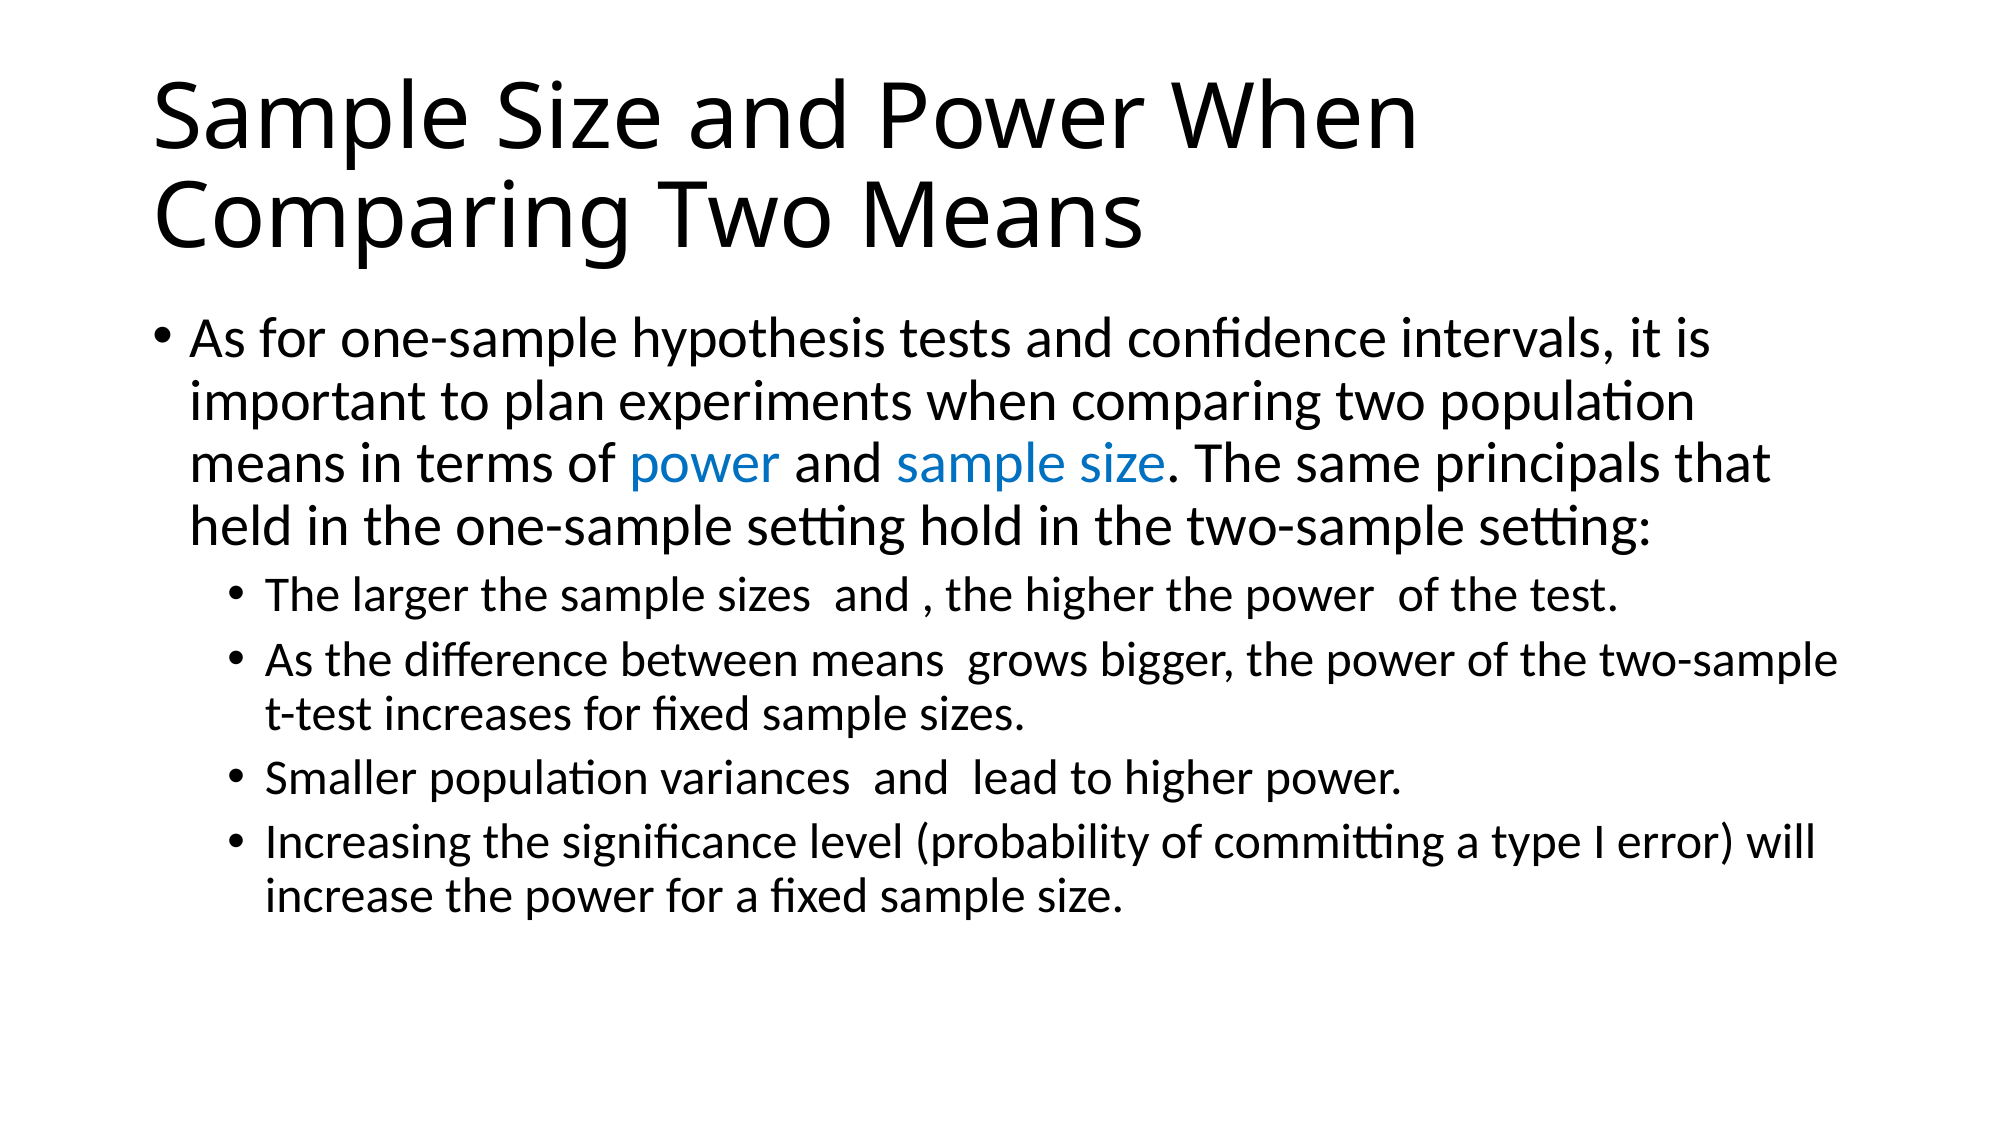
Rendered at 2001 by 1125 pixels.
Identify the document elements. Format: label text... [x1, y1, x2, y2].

title Sample Size and Power When Comparing Two Means [137, 59, 1863, 278]
